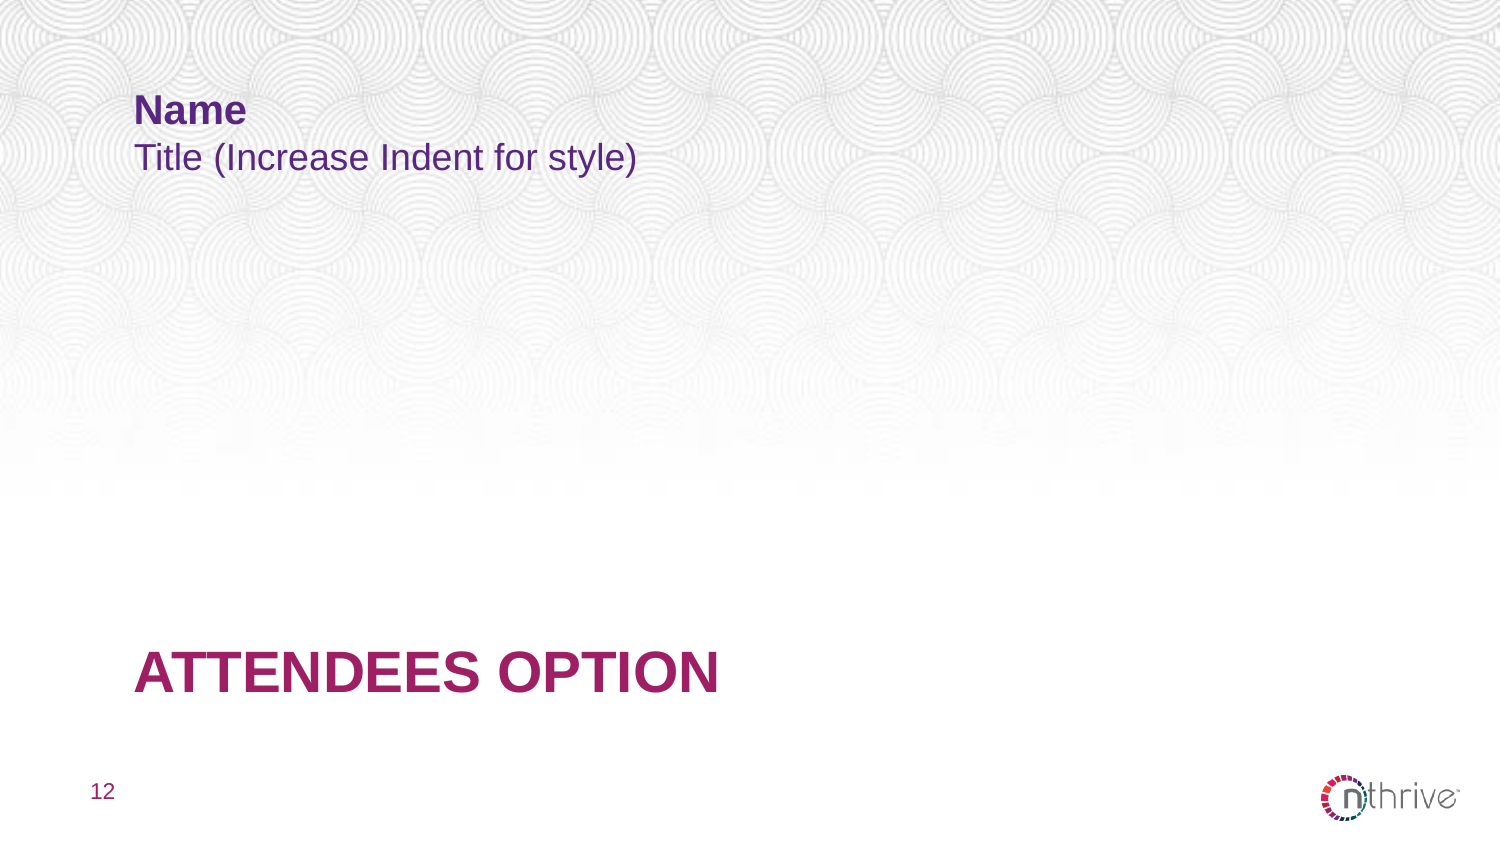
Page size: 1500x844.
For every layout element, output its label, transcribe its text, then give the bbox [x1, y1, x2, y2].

title Attendees option [118, 626, 1394, 741]
picture [0, 0, 1500, 519]
picture [1321, 775, 1460, 821]
slide_number 12 [75, 787, 171, 812]
list Name Title (Increase Indent for style) [118, 75, 733, 609]
